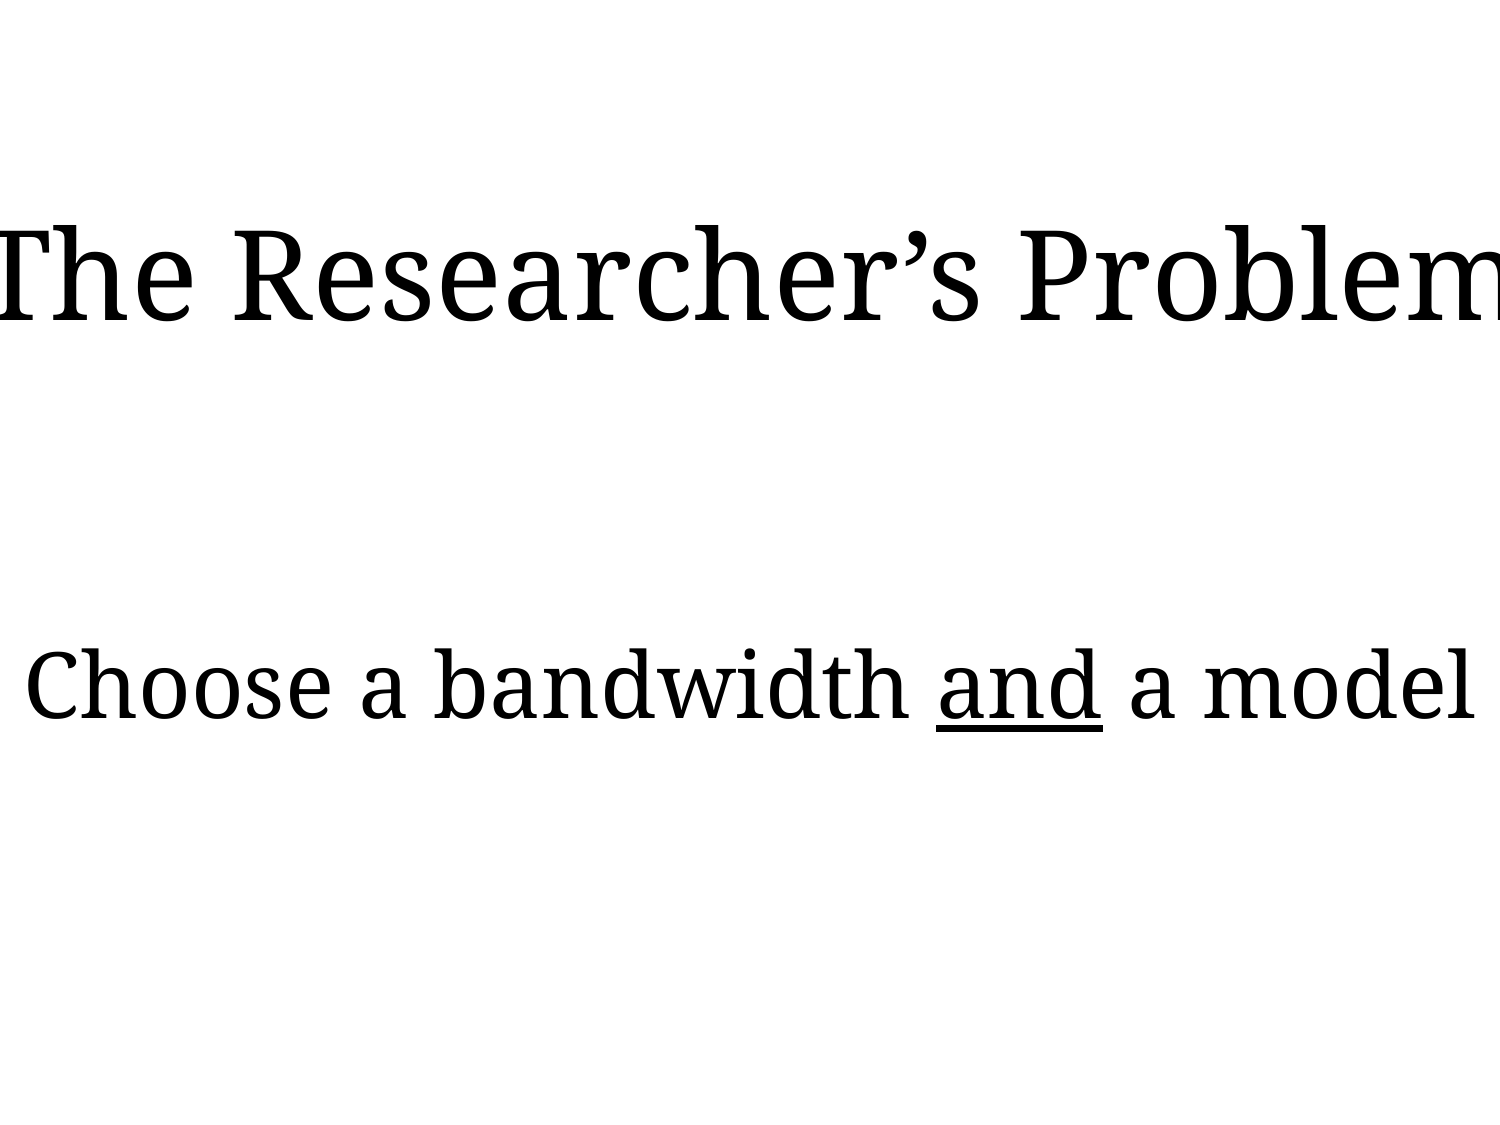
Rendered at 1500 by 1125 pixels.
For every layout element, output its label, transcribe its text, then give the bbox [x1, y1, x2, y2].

text_box Choose a bandwidth and a model [8, 619, 1491, 744]
text_box The Researcher’s Problem [0, 187, 1500, 353]
